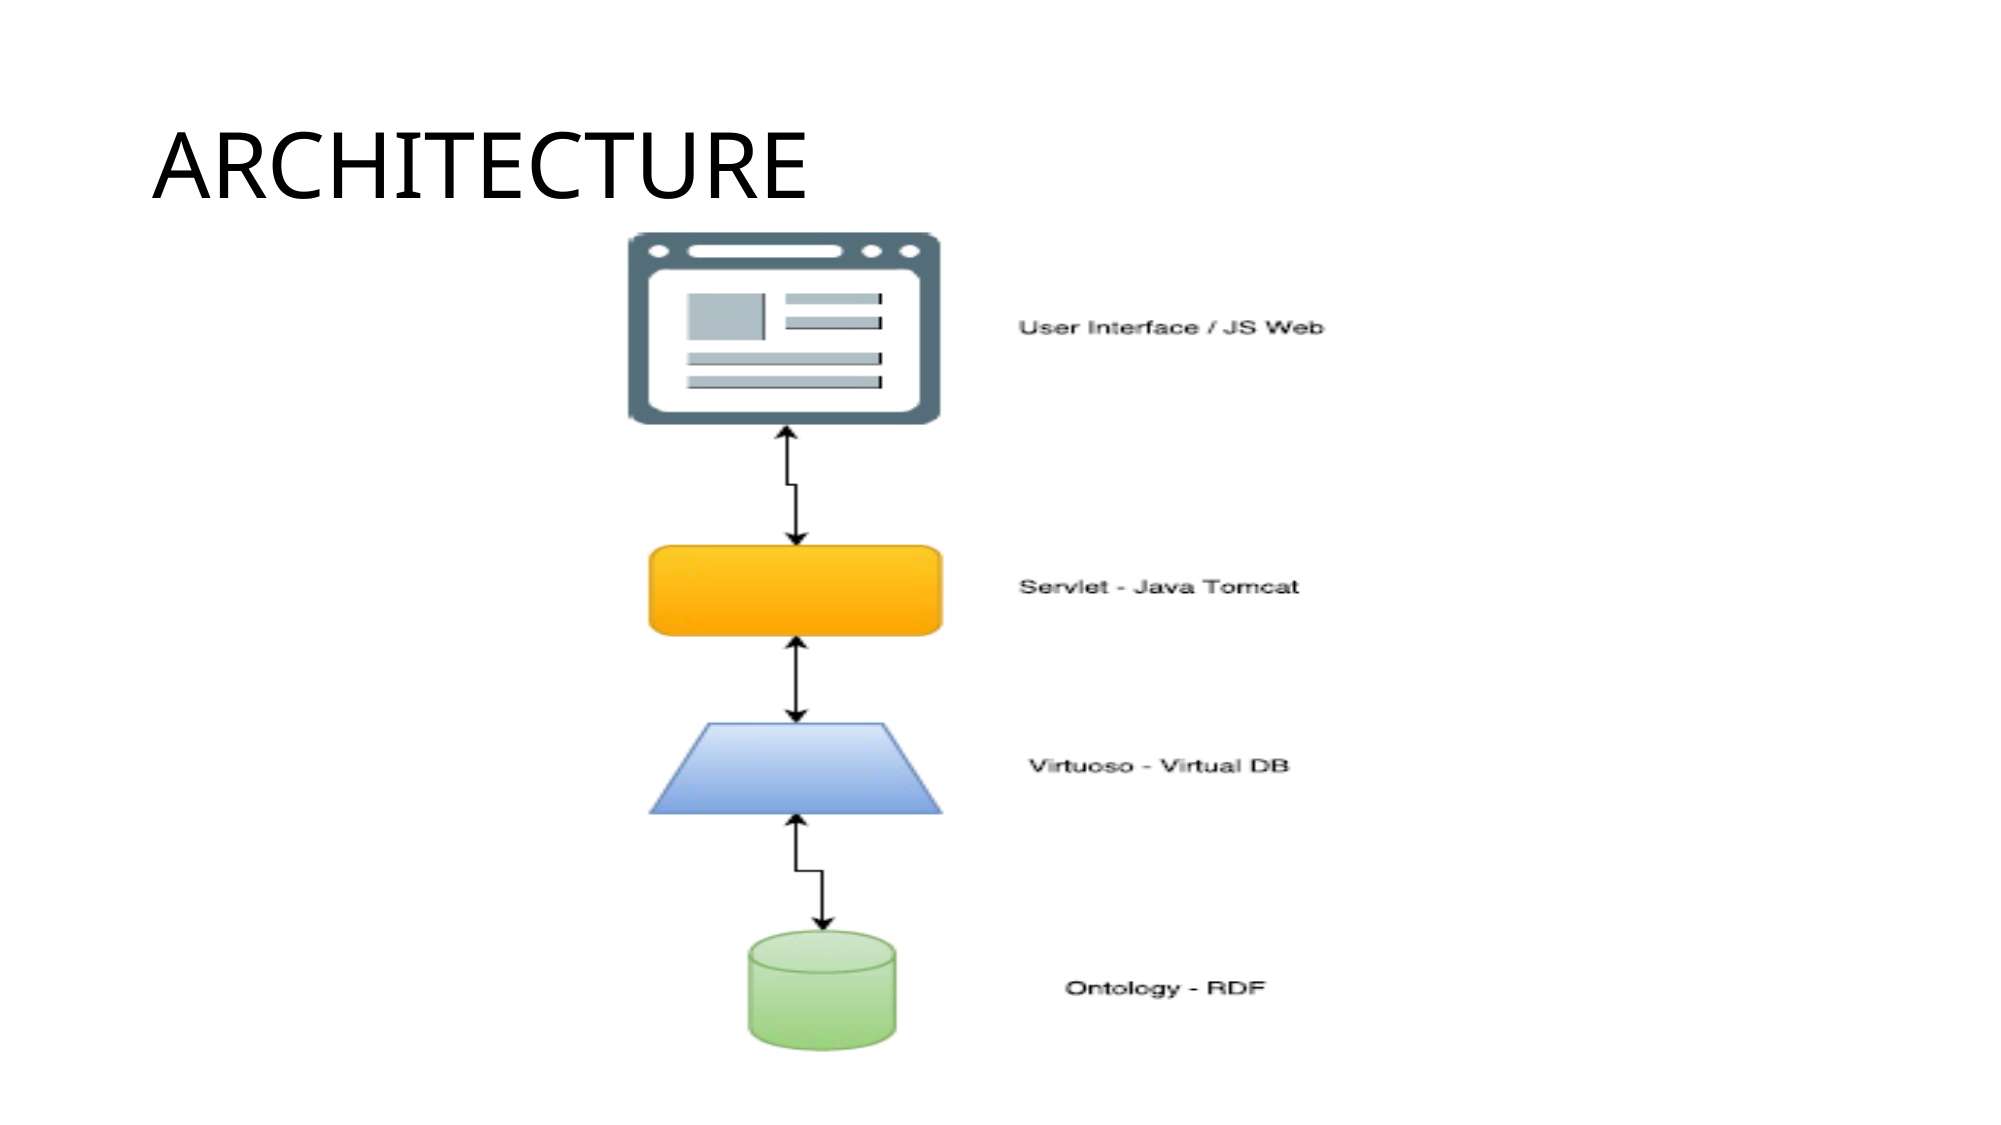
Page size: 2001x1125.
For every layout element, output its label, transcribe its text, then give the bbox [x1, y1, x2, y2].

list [462, 222, 1396, 1078]
title ARCHITECTURE [137, 59, 1863, 278]
